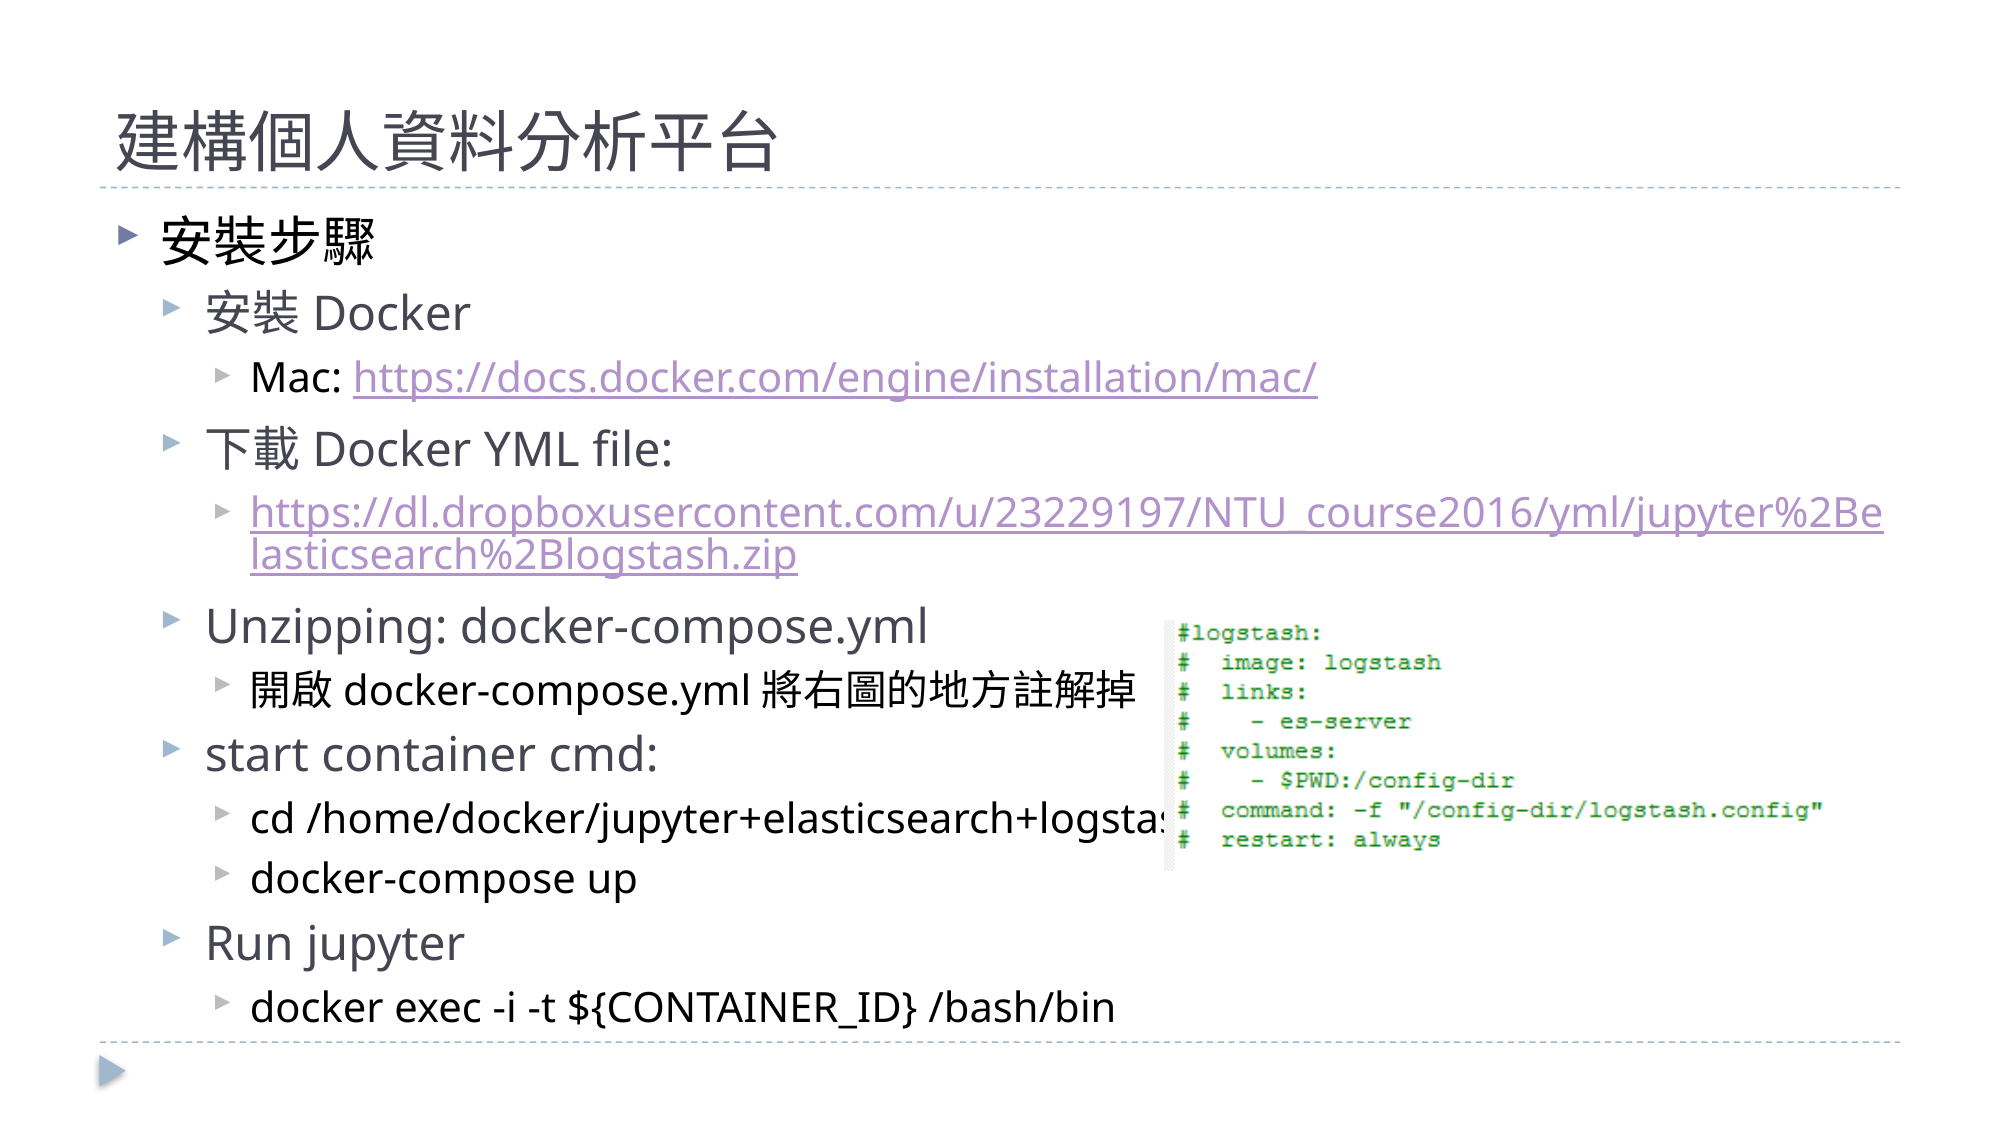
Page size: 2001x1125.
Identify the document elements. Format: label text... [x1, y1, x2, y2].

title 建構個人資料分析平台 [99, 24, 1900, 188]
picture [1163, 620, 1852, 872]
list 安裝步驟 安裝Docker Mac: https://docs.docker.com/engine/installation/mac/ 下載Docker YML file: https://dl.dropboxusercontent.com/u/23229197/NTU_course2016/yml/jupyter%2Belasticsearch%2Blogstash.zip Unzipping: docker-compose.yml 開啟docker-compose.yml將右圖的地方註解掉 start container cmd: cd /home/docker/jupyter+elasticsearch+logstash/ docker-compose up Run jupyter docker exec -i -t ${CONTAINER_ID} /bash/bin [99, 200, 1900, 1034]
